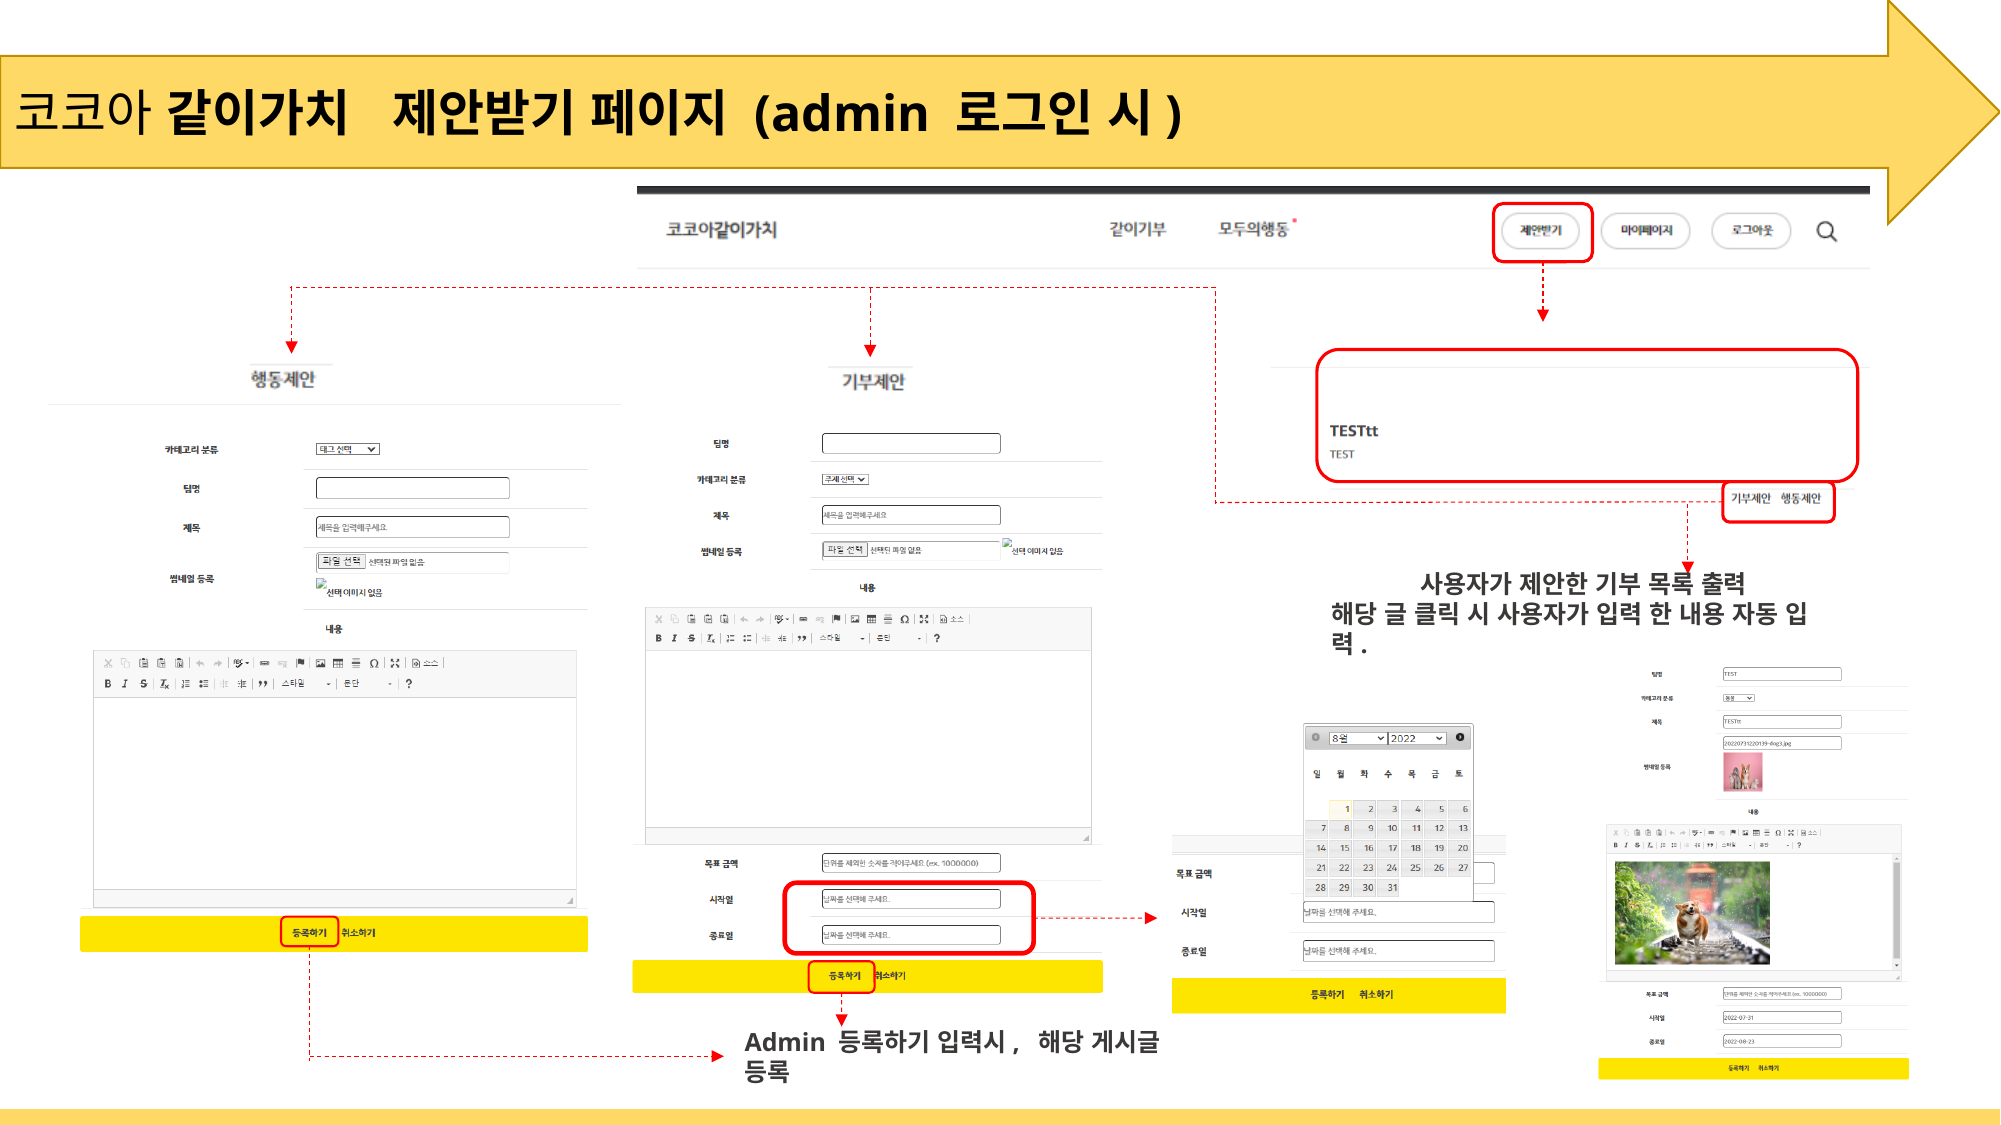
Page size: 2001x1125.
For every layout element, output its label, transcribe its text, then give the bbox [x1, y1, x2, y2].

text_box Admin 등록하기 입력시, 해당 게시글 등록 [729, 1016, 1216, 1098]
picture [1271, 359, 1870, 604]
text_box 코코아 같이가치 제안받기 페이지 (admin 로그인 시) [0, 73, 1250, 149]
text_box [1319, 348, 1855, 359]
picture [47, 353, 1129, 1021]
picture [637, 186, 1870, 282]
picture [1592, 647, 1923, 1082]
picture [1172, 713, 1506, 1014]
text_box [0, 0, 2000, 227]
text_box 사용자가 제안한 기부 목록 출력 해당 글 클릭 시 사용자가 입력 한 내용 자동 입력. [1316, 604, 1852, 655]
